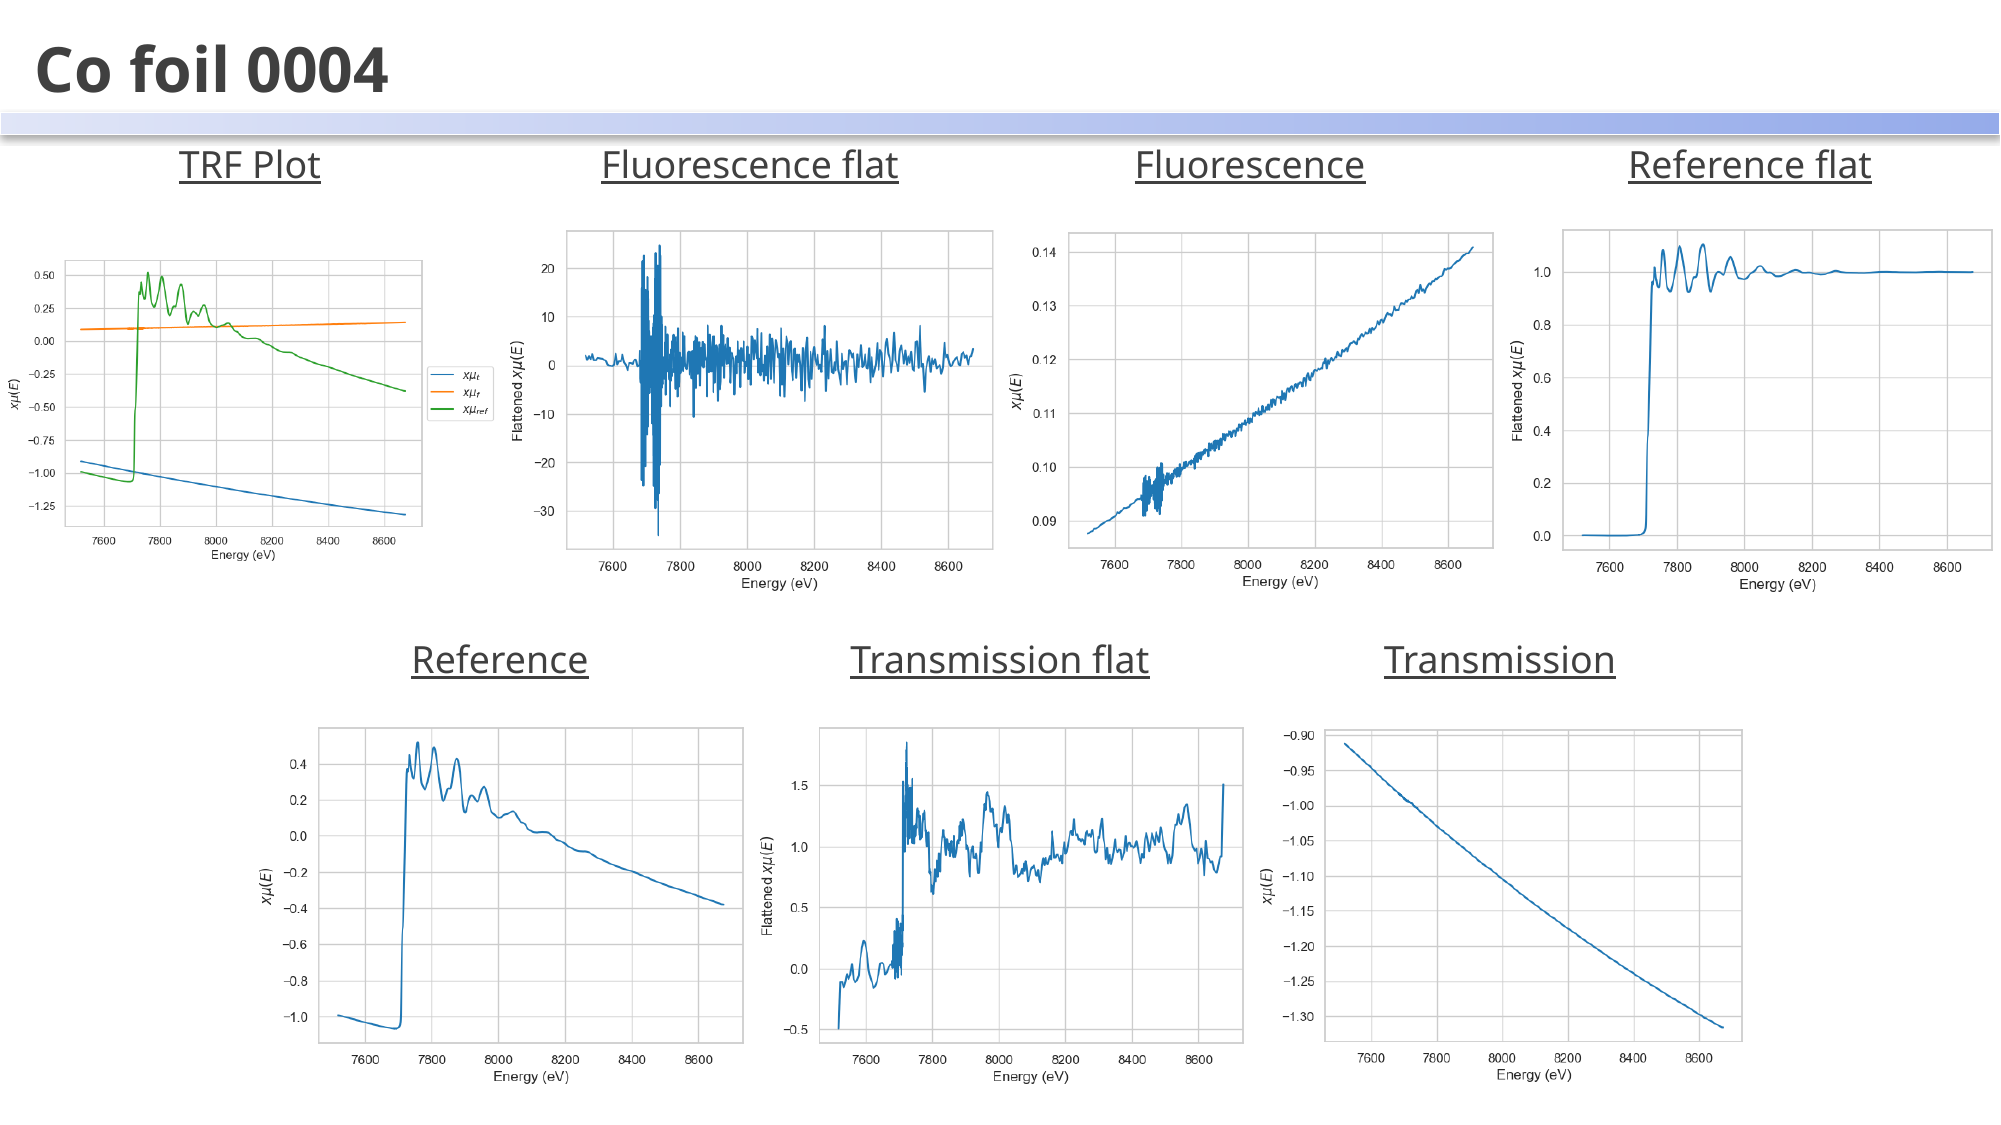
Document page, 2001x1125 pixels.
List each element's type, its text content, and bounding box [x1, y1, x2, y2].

text_box TRF Plot [0, 133, 500, 193]
picture [249, 718, 1751, 1093]
text_box Reference [249, 628, 750, 688]
text_box Co foil 0004 [20, 22, 1920, 111]
picture [0, 221, 2000, 600]
text_box Fluorescence [999, 133, 1500, 193]
text_box [0, 112, 2000, 133]
text_box Transmission [1250, 628, 1750, 688]
text_box Fluorescence flat [500, 133, 999, 193]
text_box Transmission flat [750, 628, 1250, 688]
text_box Reference flat [1500, 133, 2000, 193]
